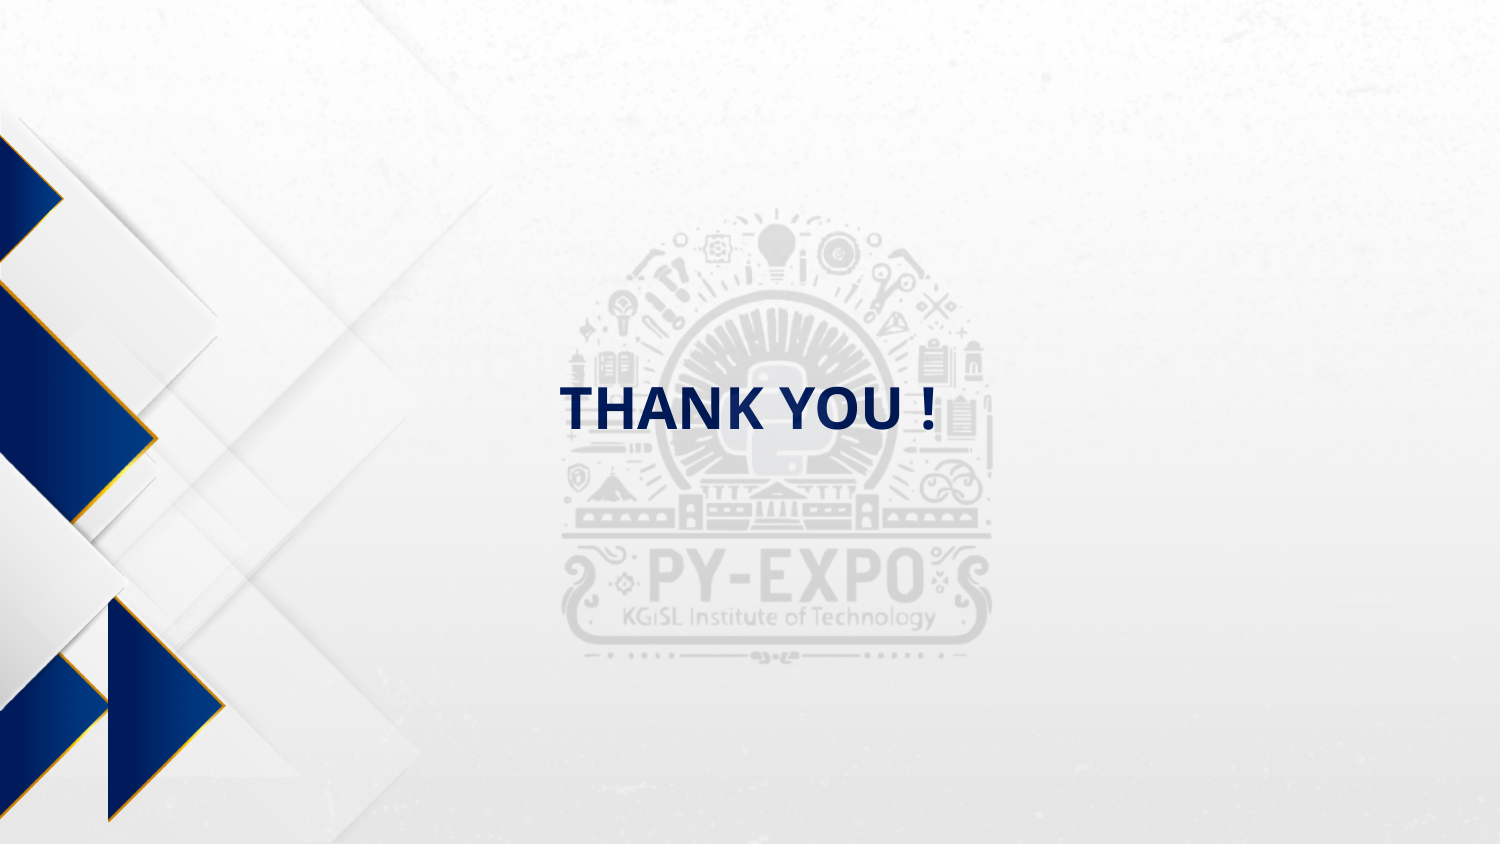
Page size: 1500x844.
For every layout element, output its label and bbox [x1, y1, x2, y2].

picture [531, 0, 1500, 844]
text_box [0, 0, 549, 844]
